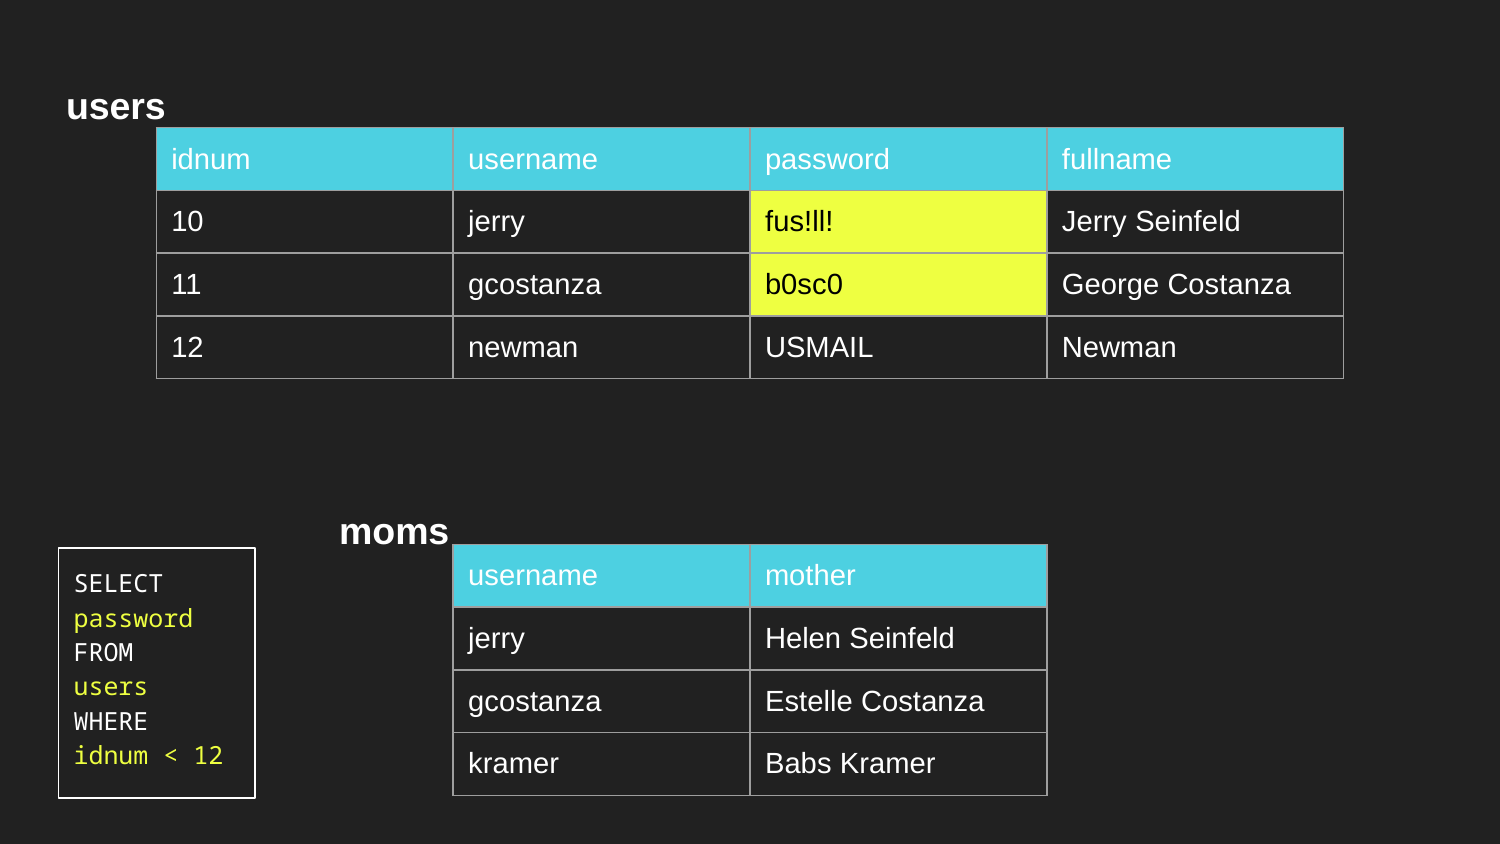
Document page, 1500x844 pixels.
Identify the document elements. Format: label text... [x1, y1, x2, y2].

table_cell b0sc0 [751, 254, 1046, 315]
table_header username [454, 545, 749, 606]
table_cell George Costanza [1048, 254, 1343, 315]
table_header username [454, 128, 749, 190]
table_cell gcostanza [454, 254, 749, 315]
table_cell jerry [454, 608, 749, 669]
table_cell 10 [157, 191, 452, 252]
table_cell USMAIL [751, 317, 1046, 378]
table_header password [751, 128, 1046, 190]
table_cell Estelle Costanza [751, 671, 1046, 732]
table_cell Babs Kramer [751, 733, 1046, 795]
text_box SELECT password FROM users WHERE idnum < 12 [58, 548, 255, 799]
table_header idnum [157, 128, 452, 190]
table_header fullname [1048, 128, 1343, 190]
table_cell kramer [454, 733, 749, 795]
table_cell 11 [157, 254, 452, 315]
table_cell jerry [454, 191, 749, 252]
table_cell Newman [1048, 317, 1343, 378]
table_cell 12 [157, 317, 452, 378]
table_header mother [751, 545, 1046, 606]
table_cell Helen Seinfeld [751, 608, 1046, 669]
table_cell newman [454, 317, 749, 378]
table_cell Jerry Seinfeld [1048, 191, 1343, 252]
table_cell gcostanza [454, 671, 749, 732]
list users moms [51, 60, 1449, 684]
table_cell fus!ll! [751, 191, 1046, 252]
